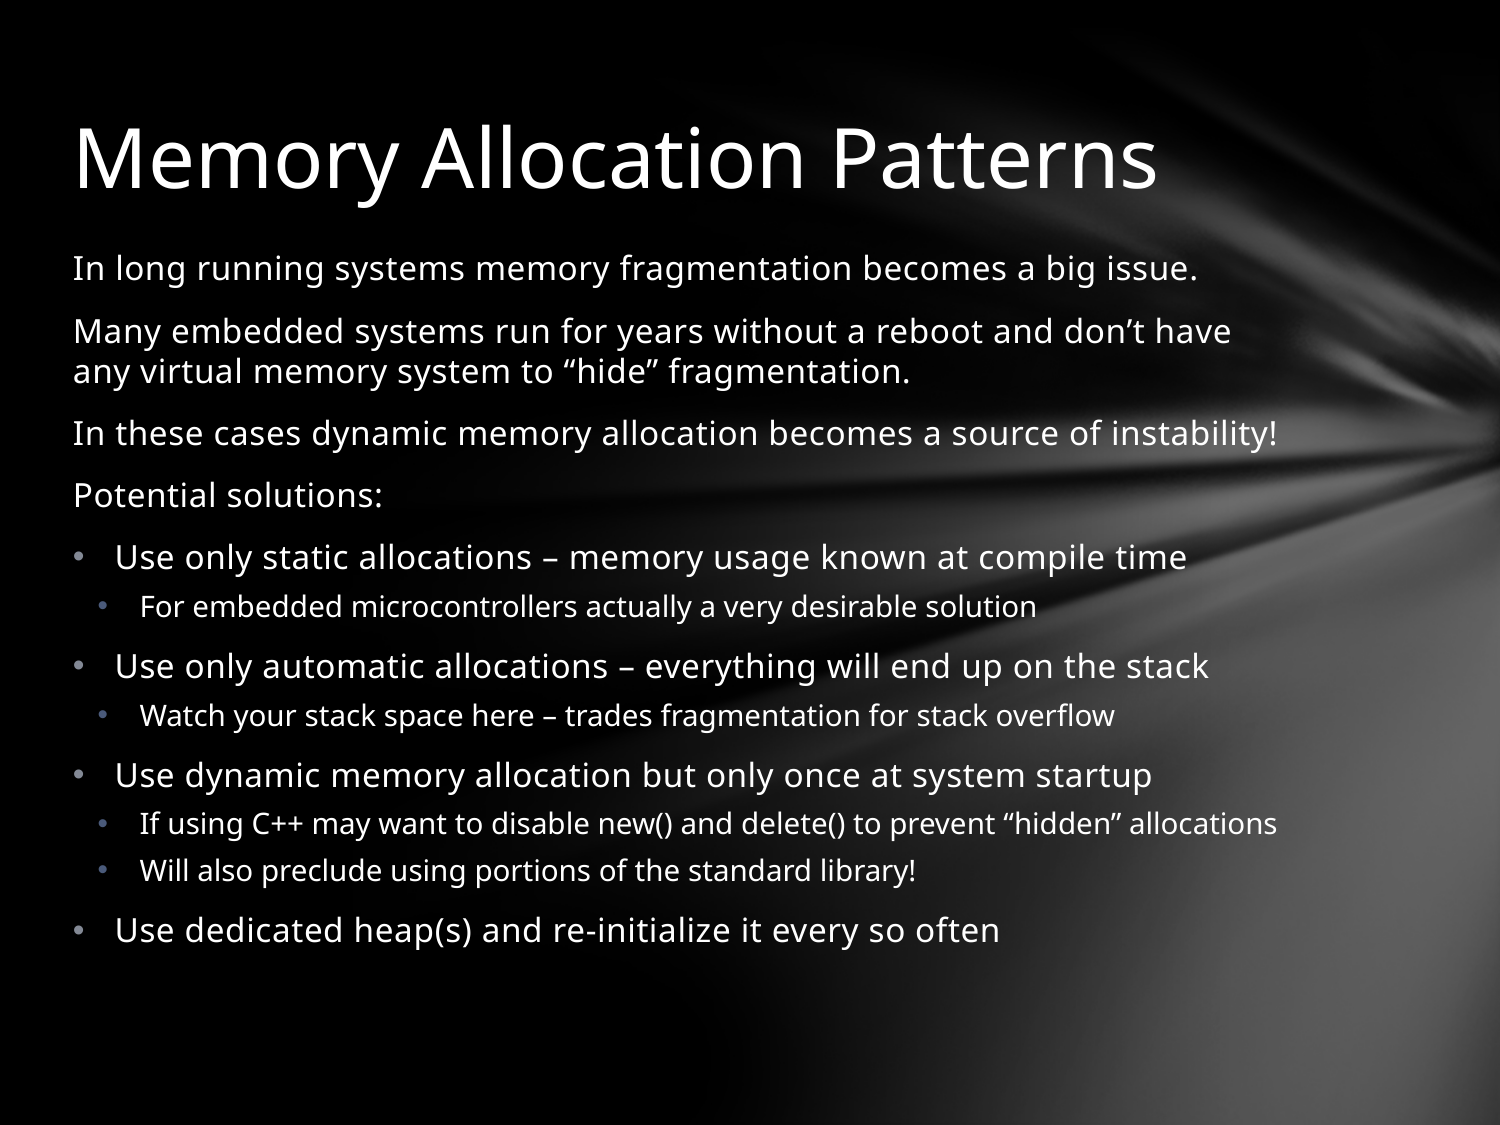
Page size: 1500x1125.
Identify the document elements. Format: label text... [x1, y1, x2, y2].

title Memory Allocation Patterns [57, 37, 1318, 213]
list In long running systems memory fragmentation becomes a big issue. Many embedded systems run for years without a reboot and don’t have any virtual memory system to “hide” fragmentation. In these cases dynamic memory allocation becomes a source of instability! Potential solutions: Use only static allocations – memory usage known at compile time For embedded microcontrollers actually a very desirable solution Use only automatic allocations – everything will end up on the stack Watch your stack space here – trades fragmentation for stack overflow Use dynamic memory allocation but only once at system startup If using C++ may want to disable new() and delete() to prevent “hidden” allocations Will also preclude using portions of the standard library! Use dedicated heap(s) and re-initialize it every so often [57, 239, 1318, 1015]
